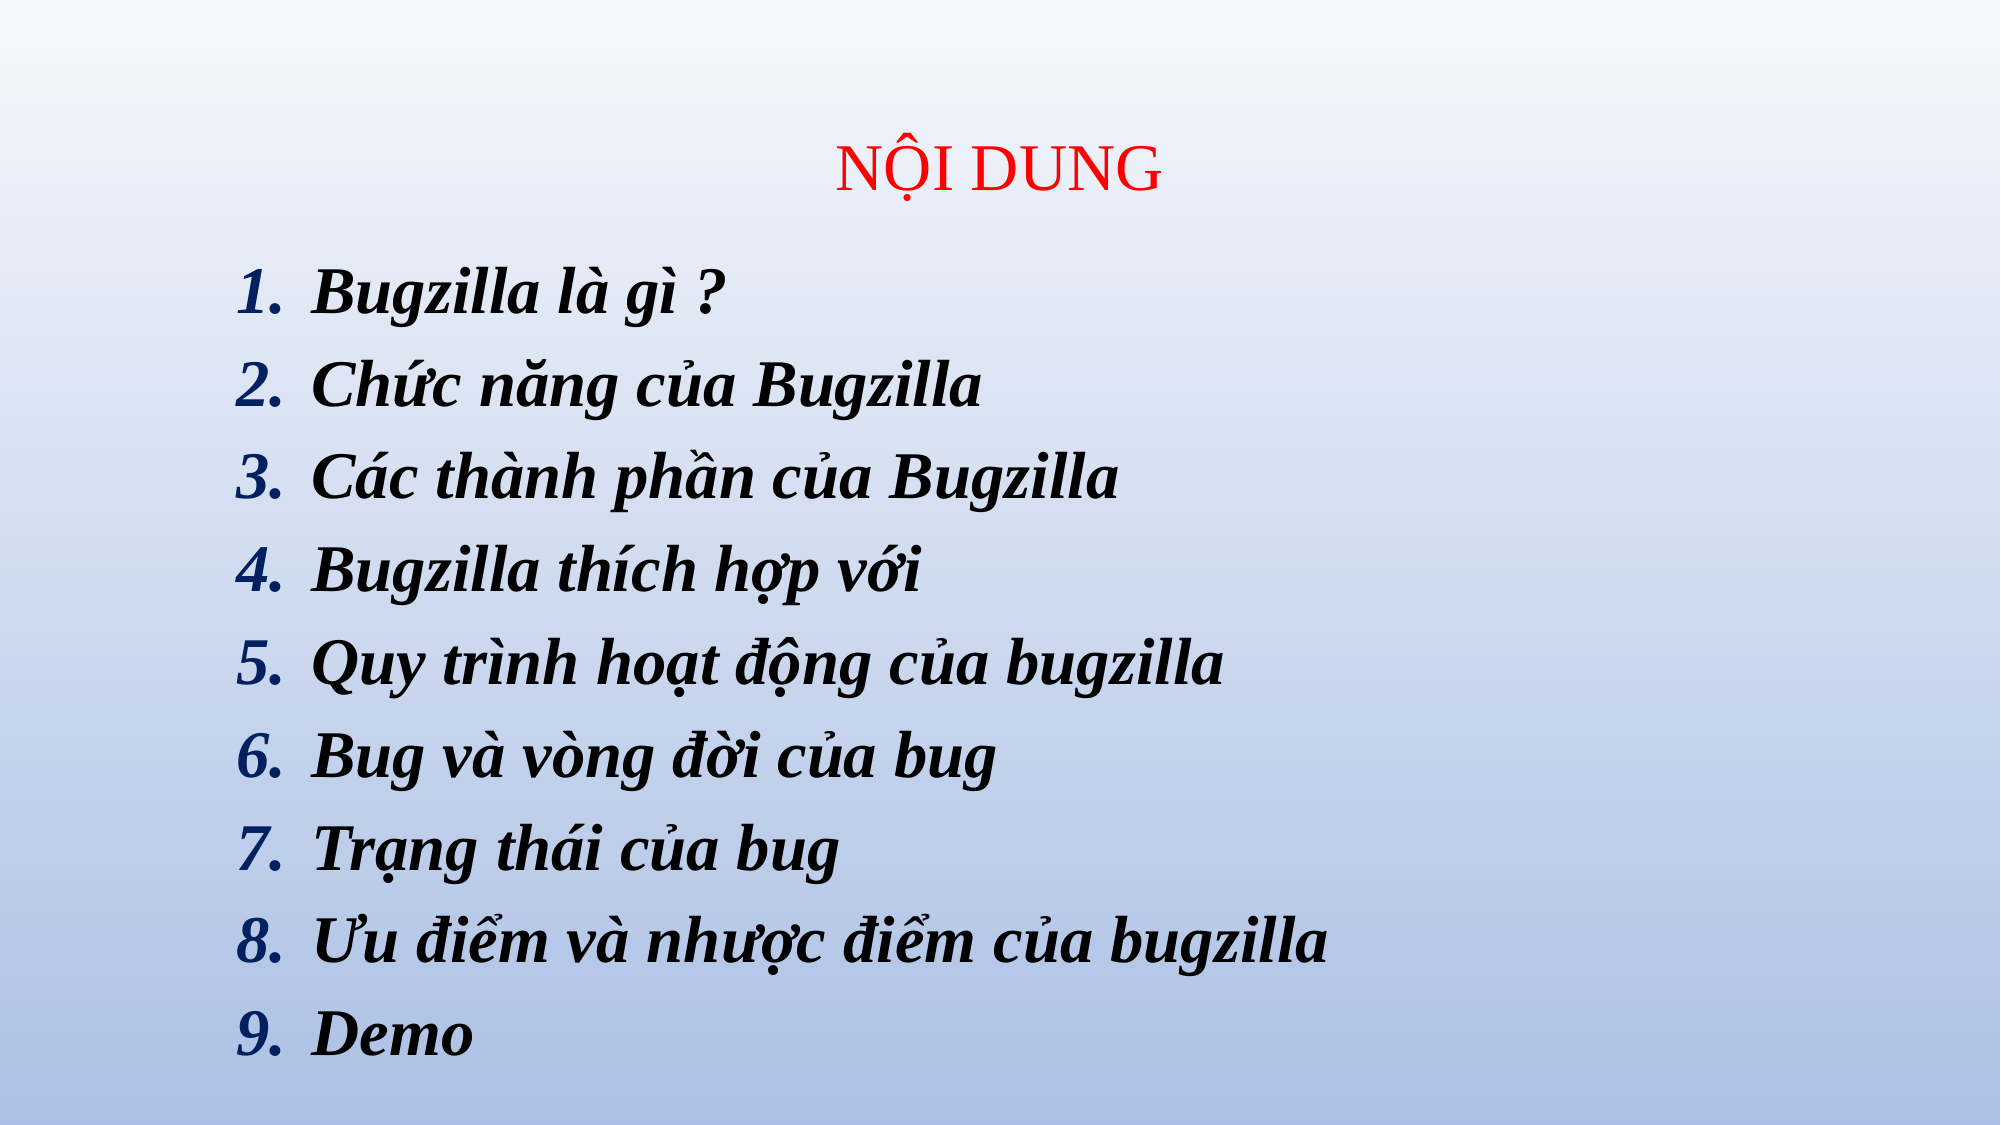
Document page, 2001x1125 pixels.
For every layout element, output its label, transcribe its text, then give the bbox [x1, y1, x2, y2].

list Bugzilla là gì ? Chức năng của Bugzilla Các thành phần của Bugzilla Bugzilla thích hợp với Quy trình hoạt động của bugzilla Bug và vòng đời của bug Trạng thái của bug Ưu điểm và nhược điểm của bugzilla Demo [221, 248, 1814, 1107]
title NỘI DUNG [137, 59, 1863, 278]
